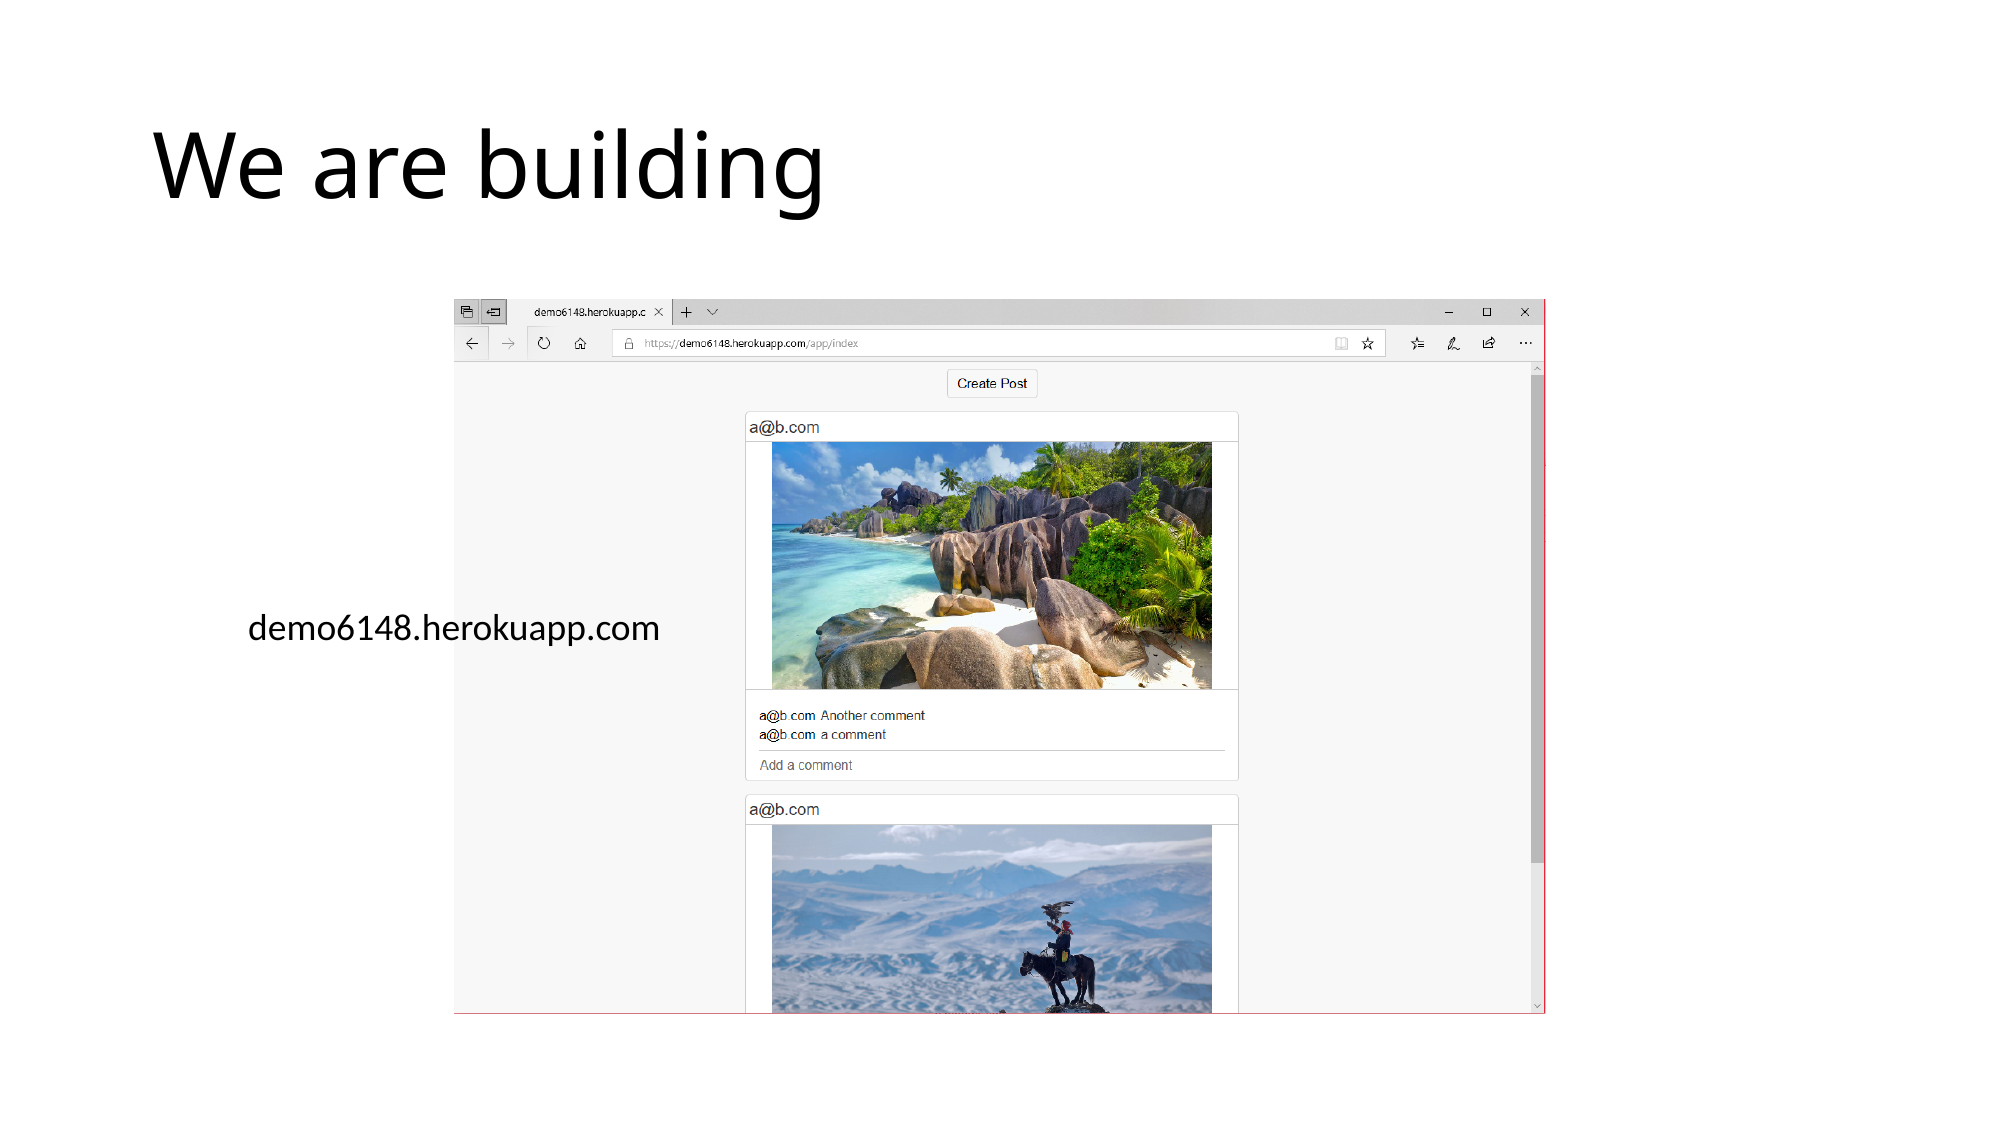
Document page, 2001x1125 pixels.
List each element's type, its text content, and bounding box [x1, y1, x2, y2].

title We are building [137, 59, 1863, 278]
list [454, 299, 1546, 1014]
text_box demo6148.herokuapp.com [233, 595, 454, 656]
